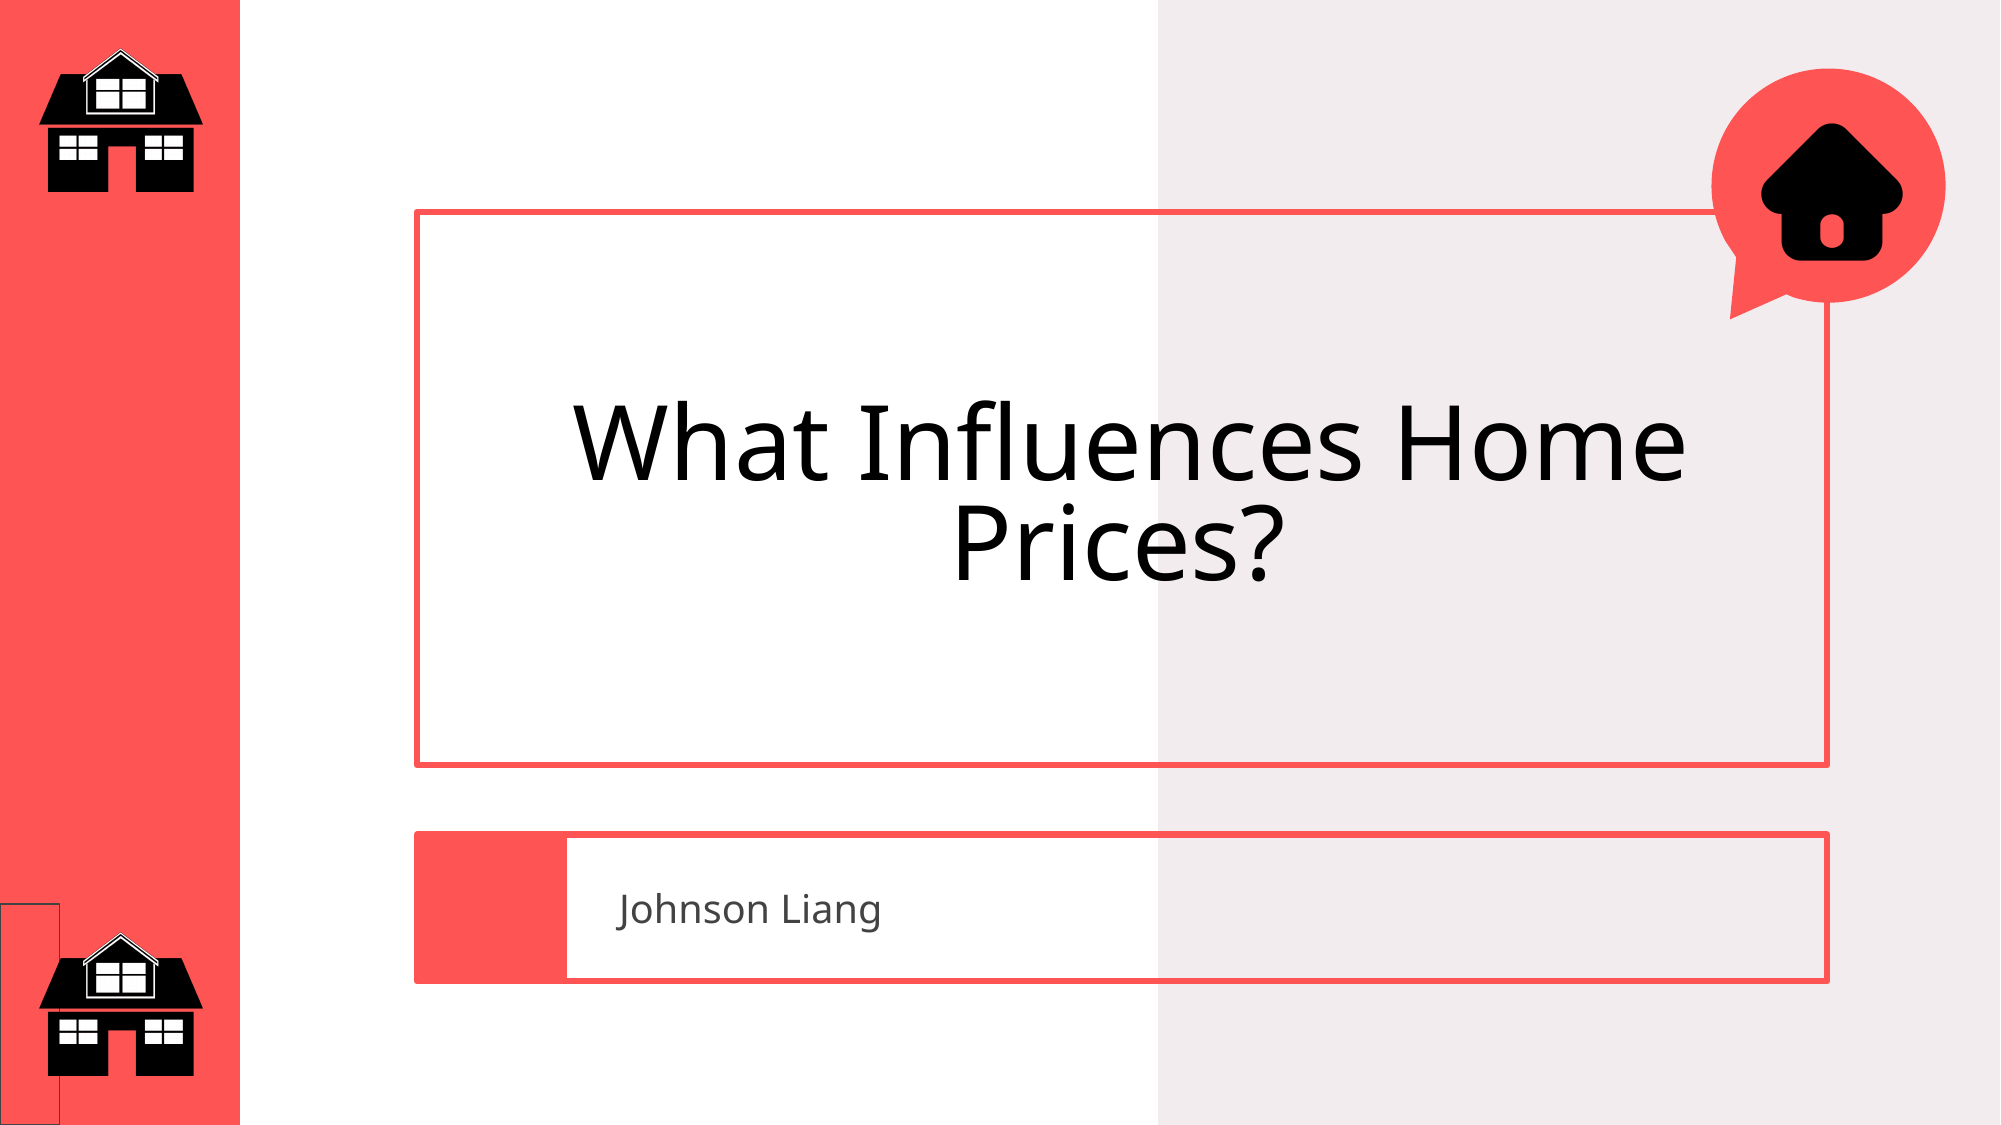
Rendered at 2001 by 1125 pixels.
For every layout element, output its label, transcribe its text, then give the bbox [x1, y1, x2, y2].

picture [39, 47, 203, 192]
picture [39, 932, 203, 1076]
text_box [0, 903, 60, 1125]
subtitle Johnson Liang [599, 834, 1828, 982]
picture [1758, 118, 1906, 266]
title What Influences Home Prices? [472, 265, 1791, 737]
